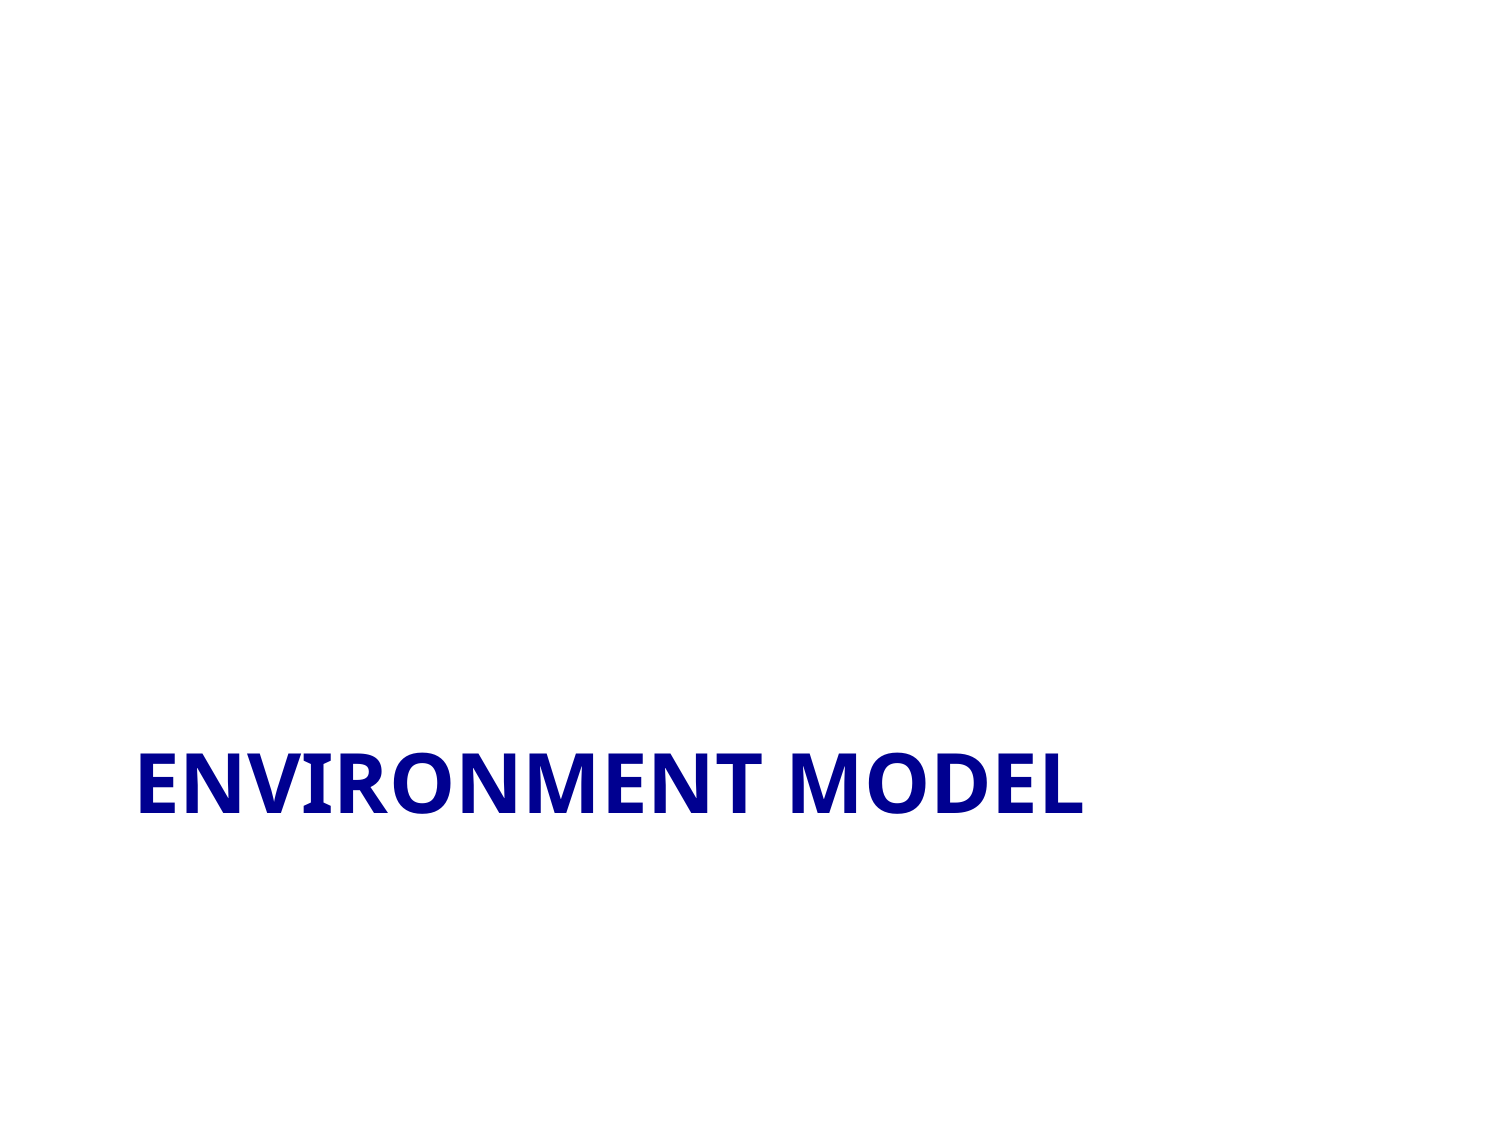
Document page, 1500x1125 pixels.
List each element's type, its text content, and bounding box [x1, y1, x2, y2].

title Environment Model [118, 722, 1394, 947]
